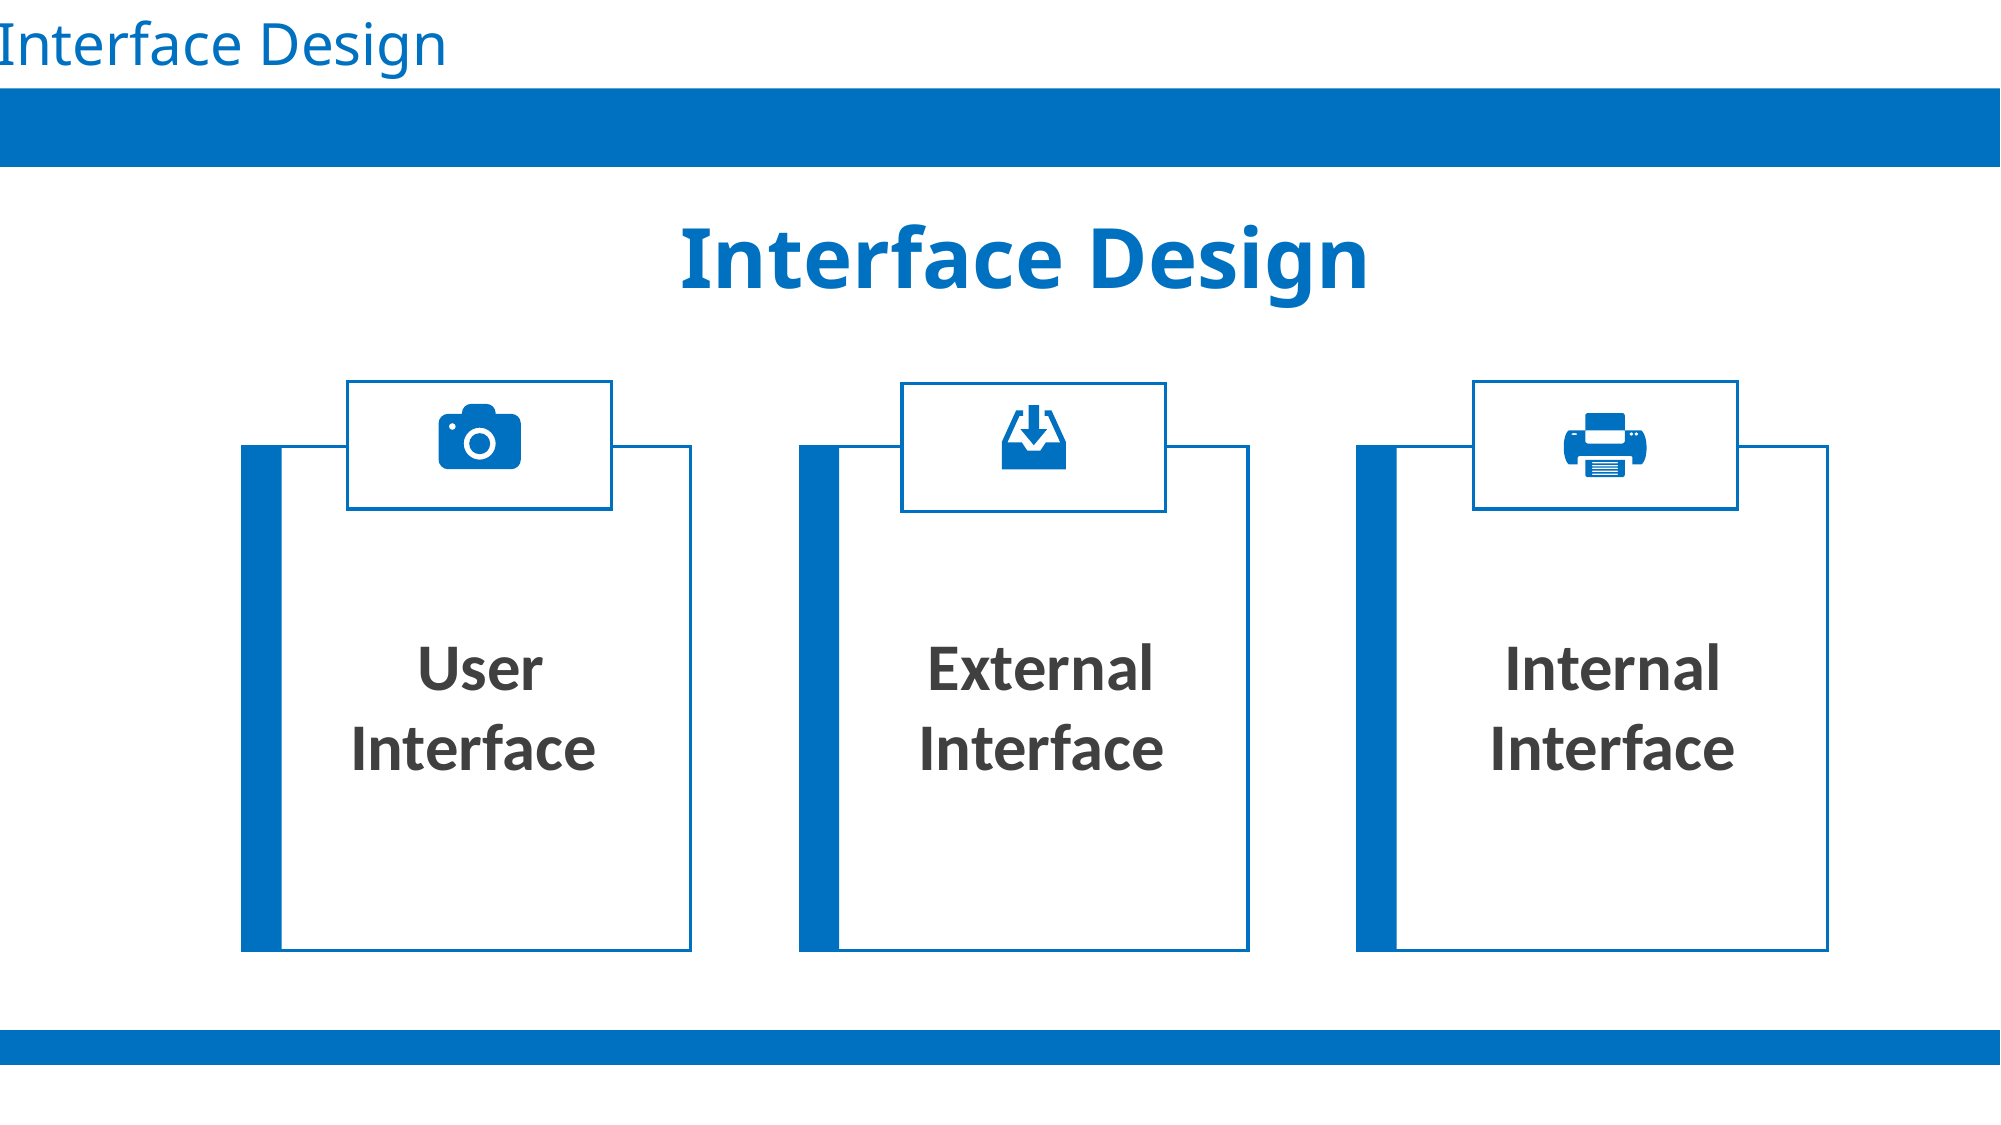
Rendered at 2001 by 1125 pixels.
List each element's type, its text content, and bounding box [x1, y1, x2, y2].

text_box [0, 87, 2000, 149]
text_box Interface Design [473, 198, 1579, 313]
text_box Interface Design [0, 0, 578, 85]
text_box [242, 381, 1828, 951]
